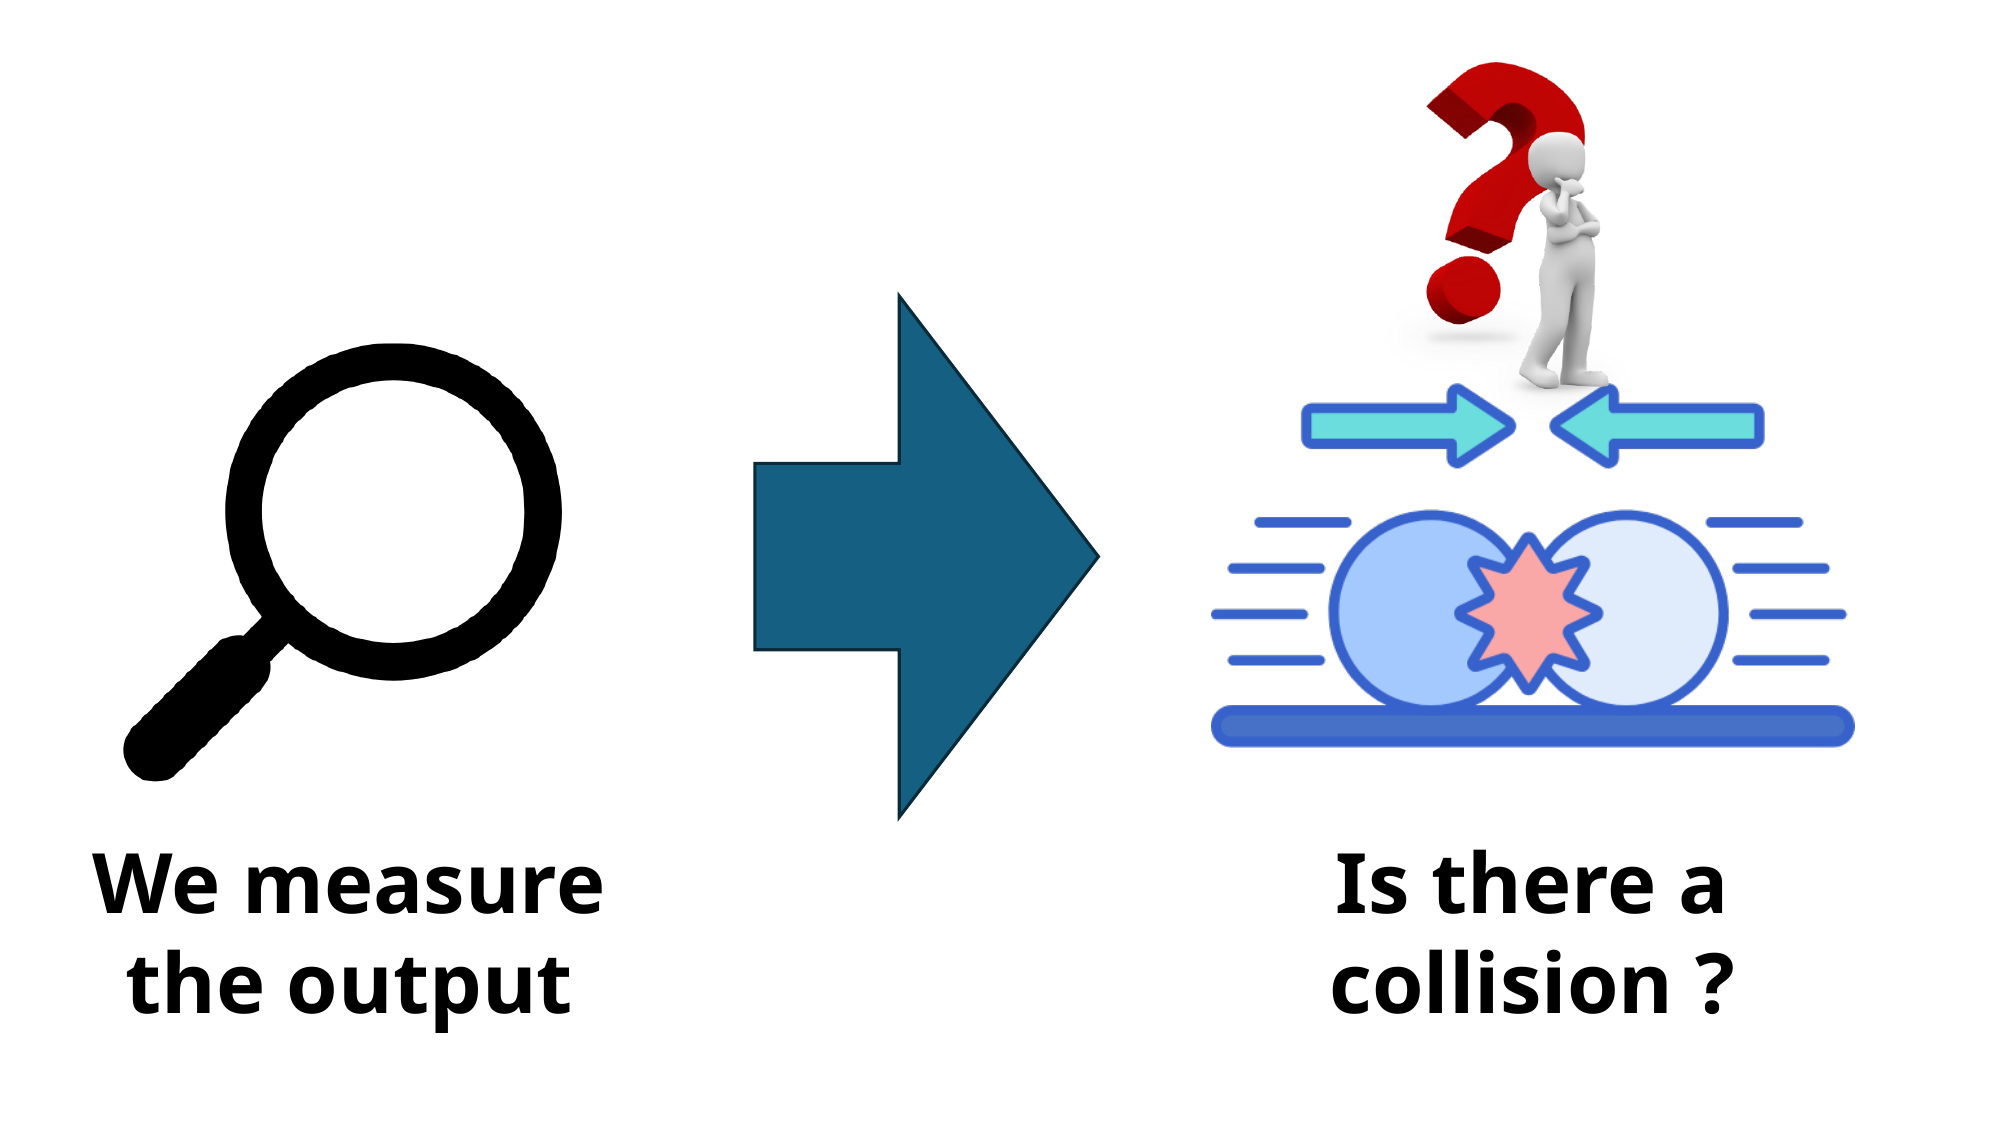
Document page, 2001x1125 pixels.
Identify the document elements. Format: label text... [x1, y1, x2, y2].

text_box [753, 291, 1101, 822]
text_box We measure the output [77, 822, 621, 1038]
text_box Is there a collision ? [1260, 887, 1805, 1038]
picture [120, 333, 579, 792]
picture [1210, 62, 1855, 887]
